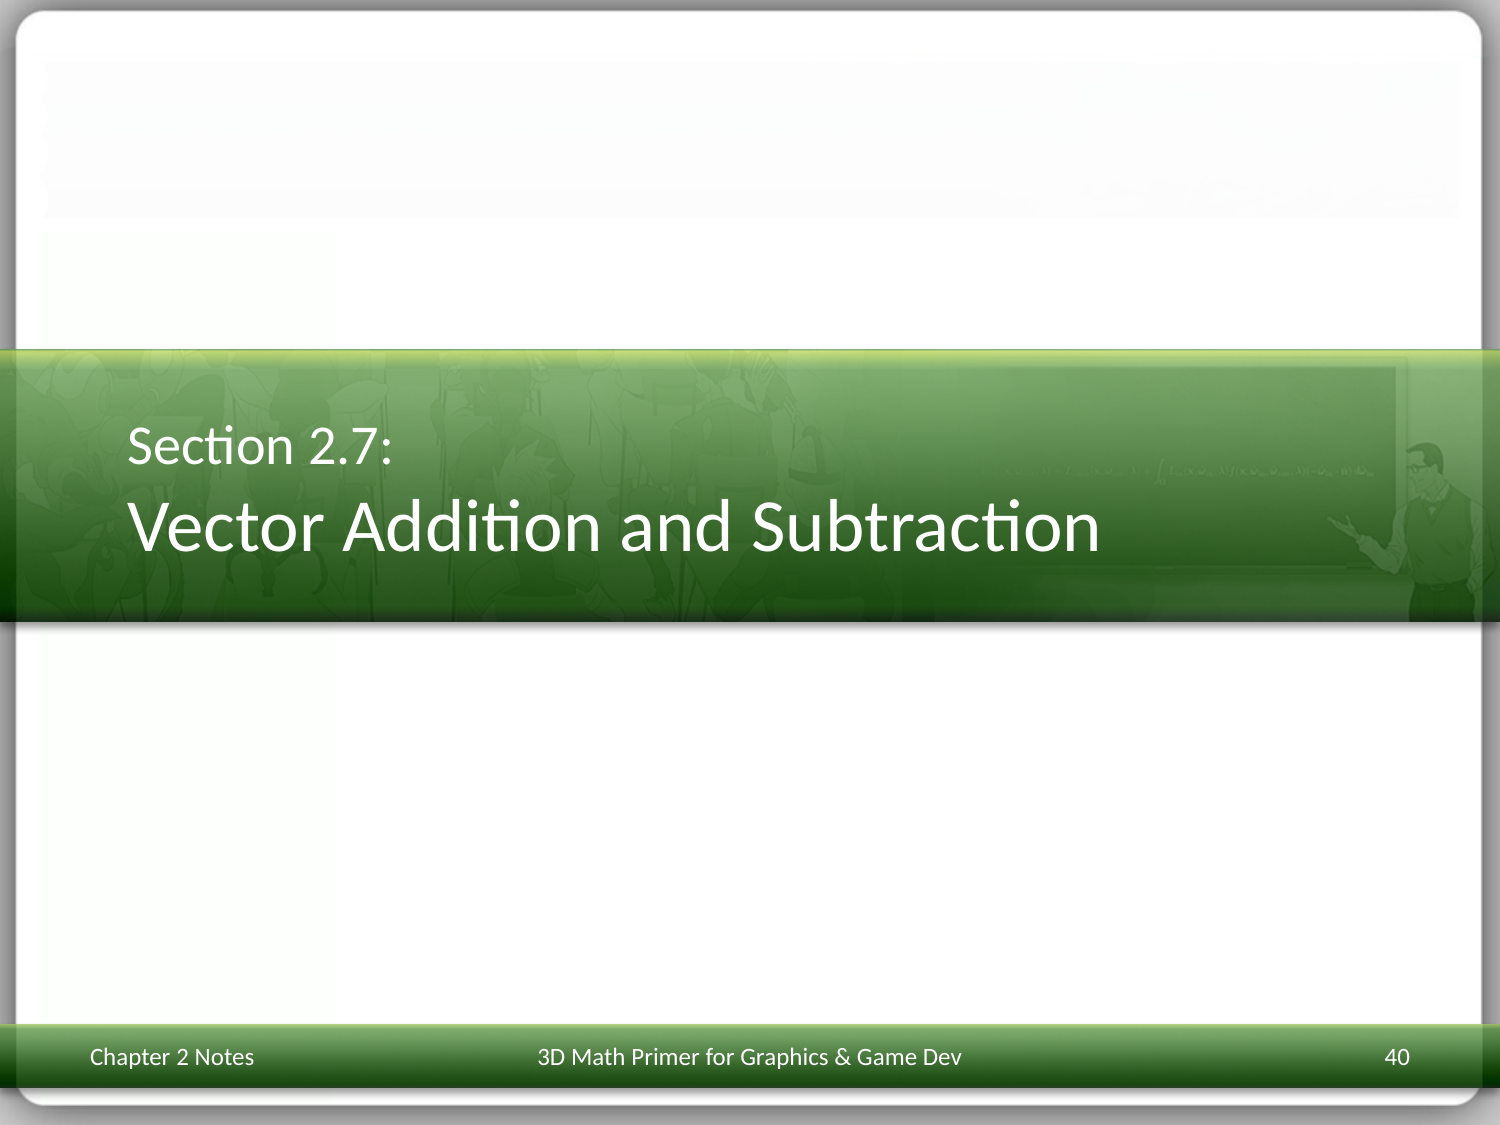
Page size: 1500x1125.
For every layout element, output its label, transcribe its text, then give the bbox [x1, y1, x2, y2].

picture [0, 0, 1500, 1125]
footer 3D Math Primer for Graphics & Game Dev [512, 1025, 988, 1085]
slide_number 40 [1074, 1025, 1425, 1085]
title Section 2.7: Vector Addition and Subtraction [112, 349, 1425, 625]
slide_number Chapter 2 Notes [75, 1025, 425, 1085]
